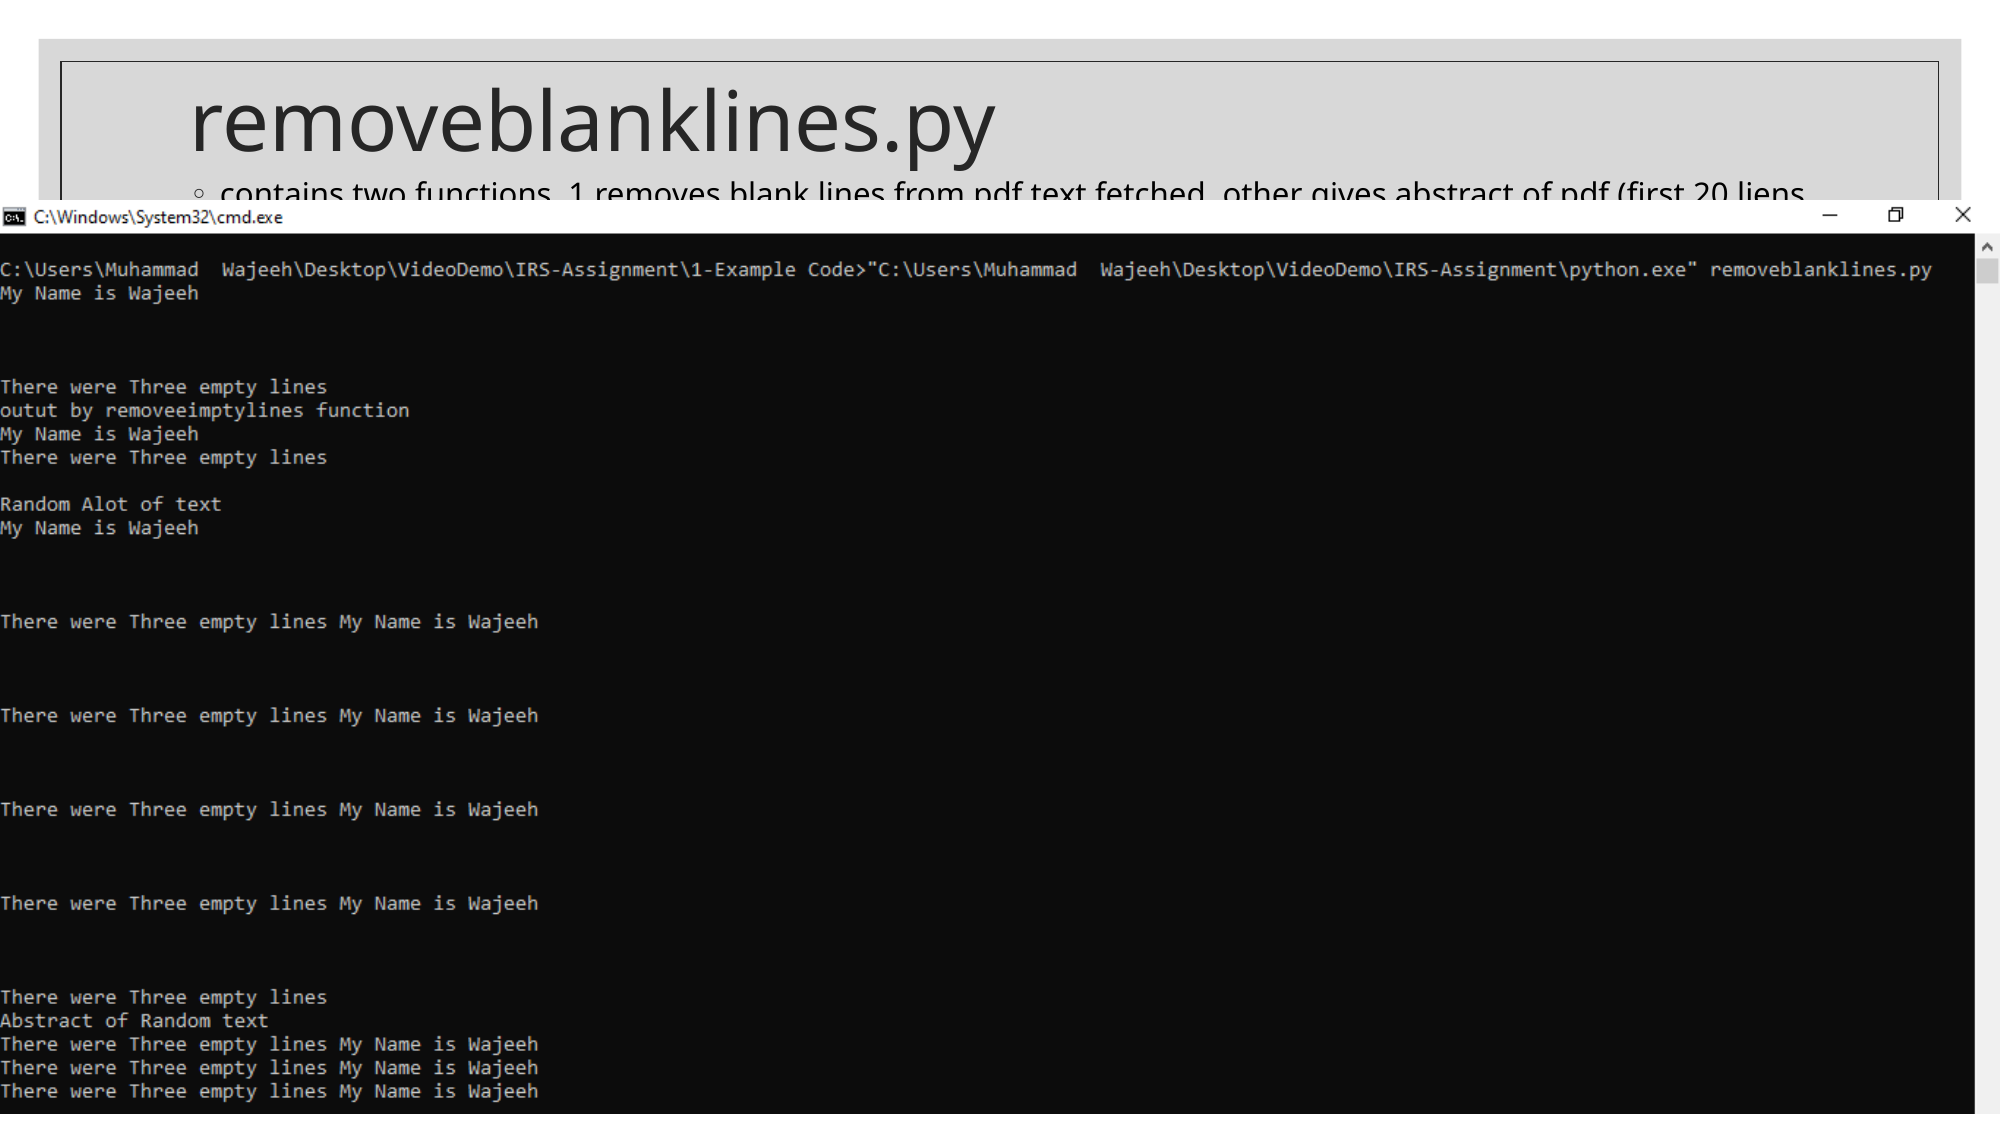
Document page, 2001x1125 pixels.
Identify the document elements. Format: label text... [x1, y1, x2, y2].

title removeblanklines.py [174, 11, 1825, 163]
list contains two functions. 1 removes blank lines from pdf text fetched. other gives abstract of pdf (first 20 liens of pdf text) [174, 163, 1825, 196]
picture [0, 200, 2000, 1114]
